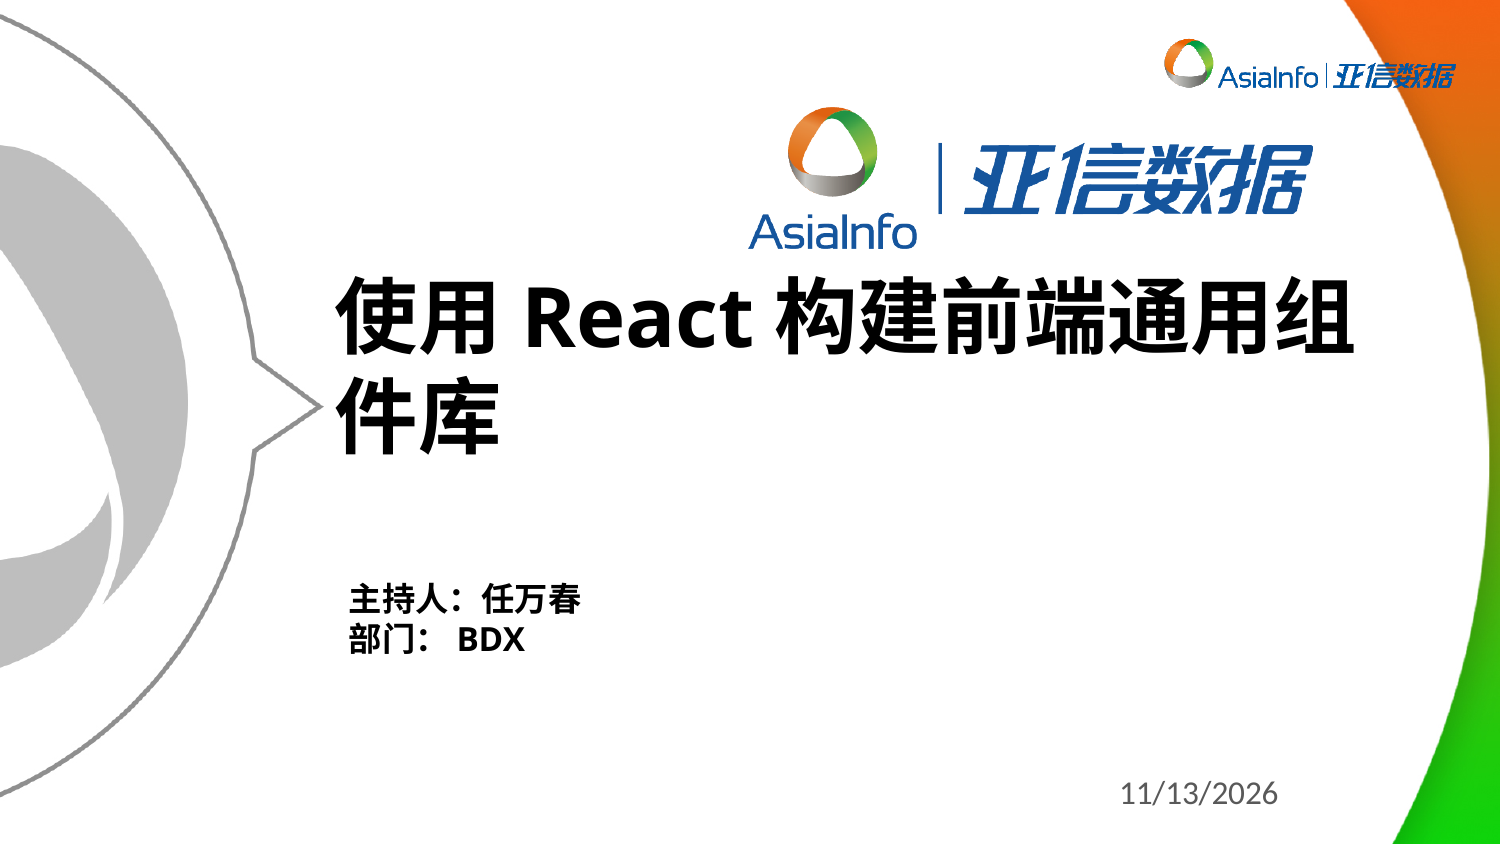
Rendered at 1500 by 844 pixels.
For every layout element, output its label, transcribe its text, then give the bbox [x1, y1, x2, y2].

text_box 使用React构建前端通用组件库 [319, 256, 1419, 446]
picture [0, 0, 1500, 844]
text_box 主持人：任万春 部门：BDX [341, 571, 858, 666]
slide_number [1104, 764, 1303, 805]
